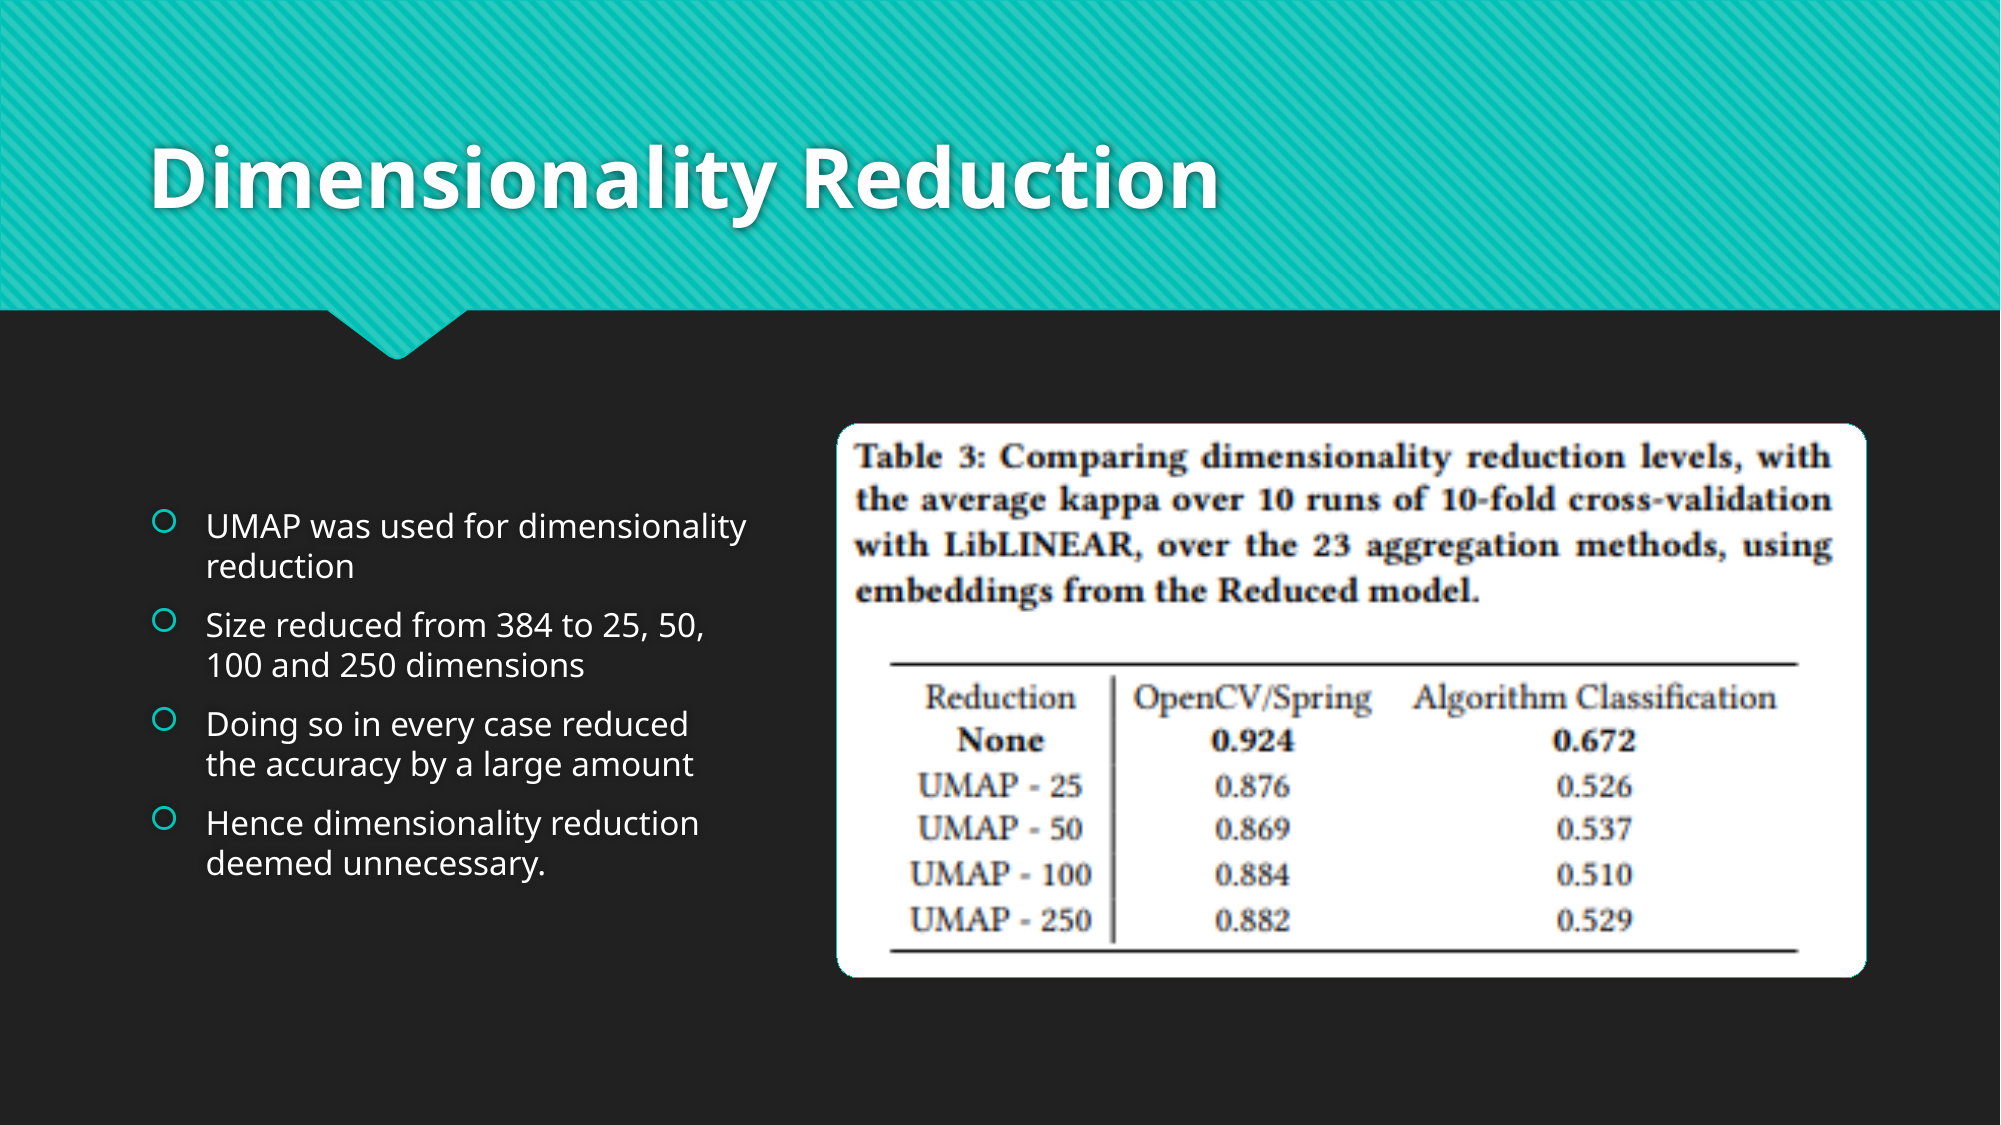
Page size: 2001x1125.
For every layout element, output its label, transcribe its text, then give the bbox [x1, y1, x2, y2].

picture [836, 423, 1867, 979]
list UMAP was used for dimensionality reduction Size reduced from 384 to 25, 50, 100 and 250 dimensions Doing so in every case reduced the accuracy by a large amount Hence dimensionality reduction deemed unnecessary. [134, 395, 764, 992]
title Dimensionality Reduction [132, 73, 1868, 233]
